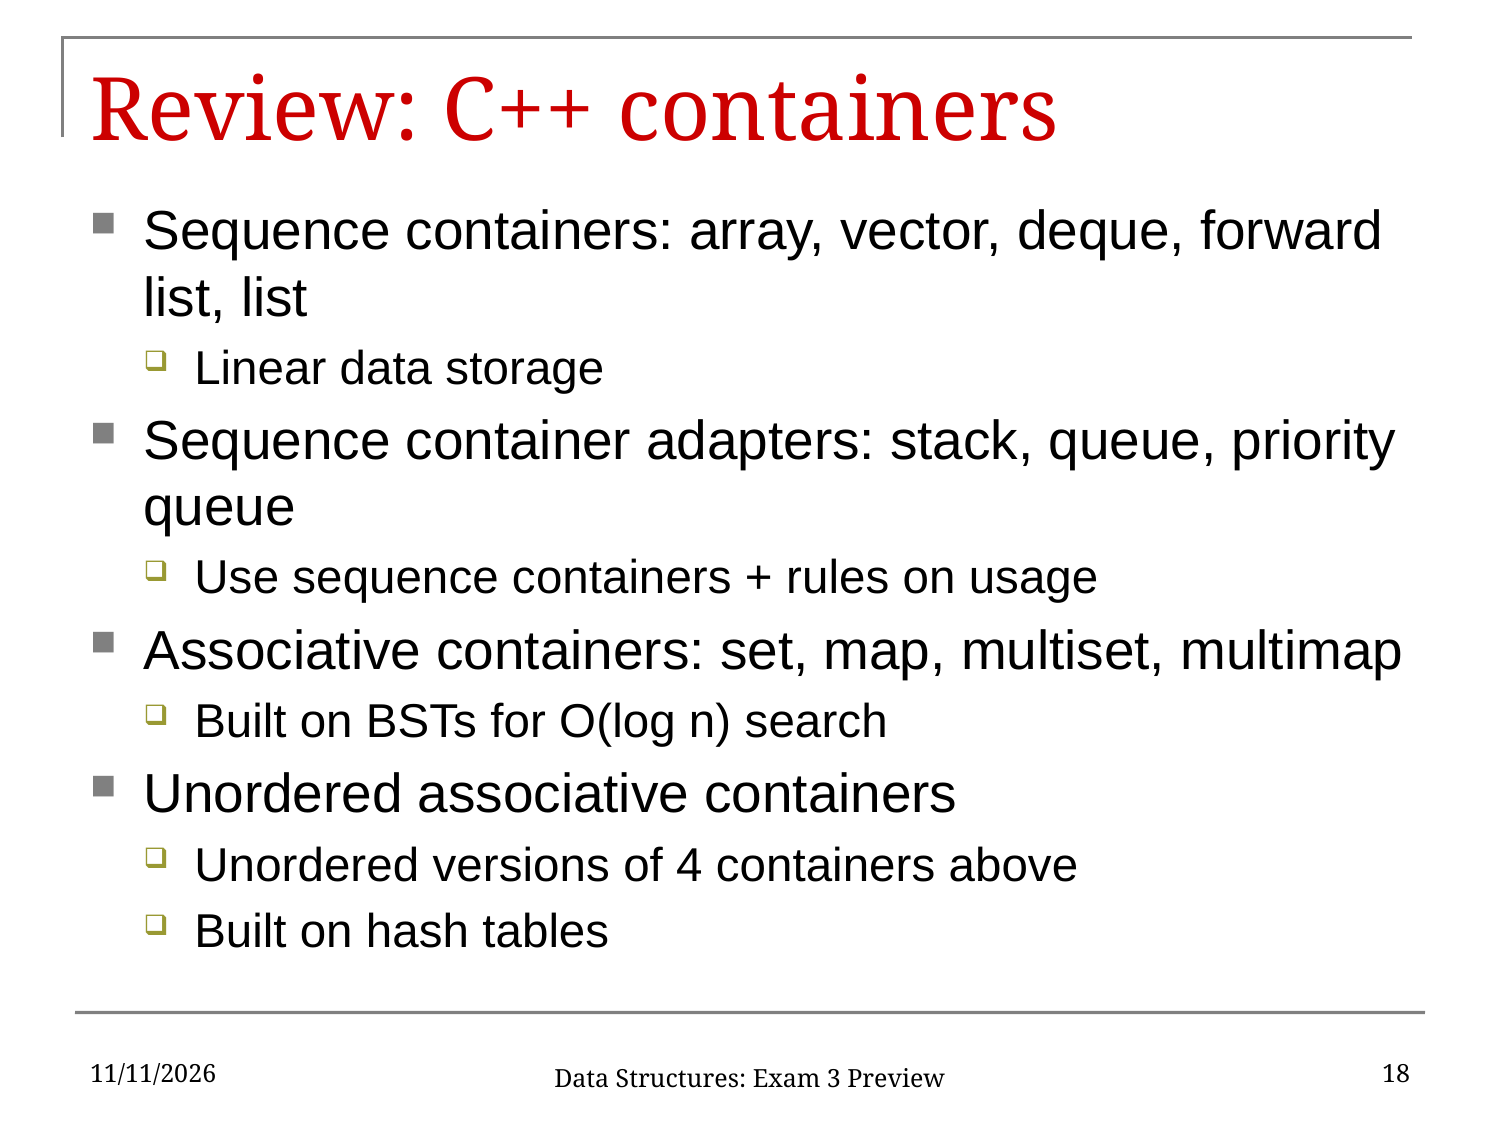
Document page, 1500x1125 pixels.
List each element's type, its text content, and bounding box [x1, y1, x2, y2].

list Sequence containers: array, vector, deque, forward list, list Linear data storage Sequence container adapters: stack, queue, priority queue Use sequence containers + rules on usage Associative containers: set, map, multiset, multimap Built on BSTs for O(log n) search Unordered associative containers Unordered versions of 4 containers above Built on hash tables [75, 187, 1425, 1006]
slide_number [74, 1023, 426, 1100]
footer Data Structures: Exam 3 Preview [512, 1024, 988, 1101]
slide_number 18 [1074, 1023, 1426, 1100]
title Review: C++ containers [75, 45, 1425, 163]
